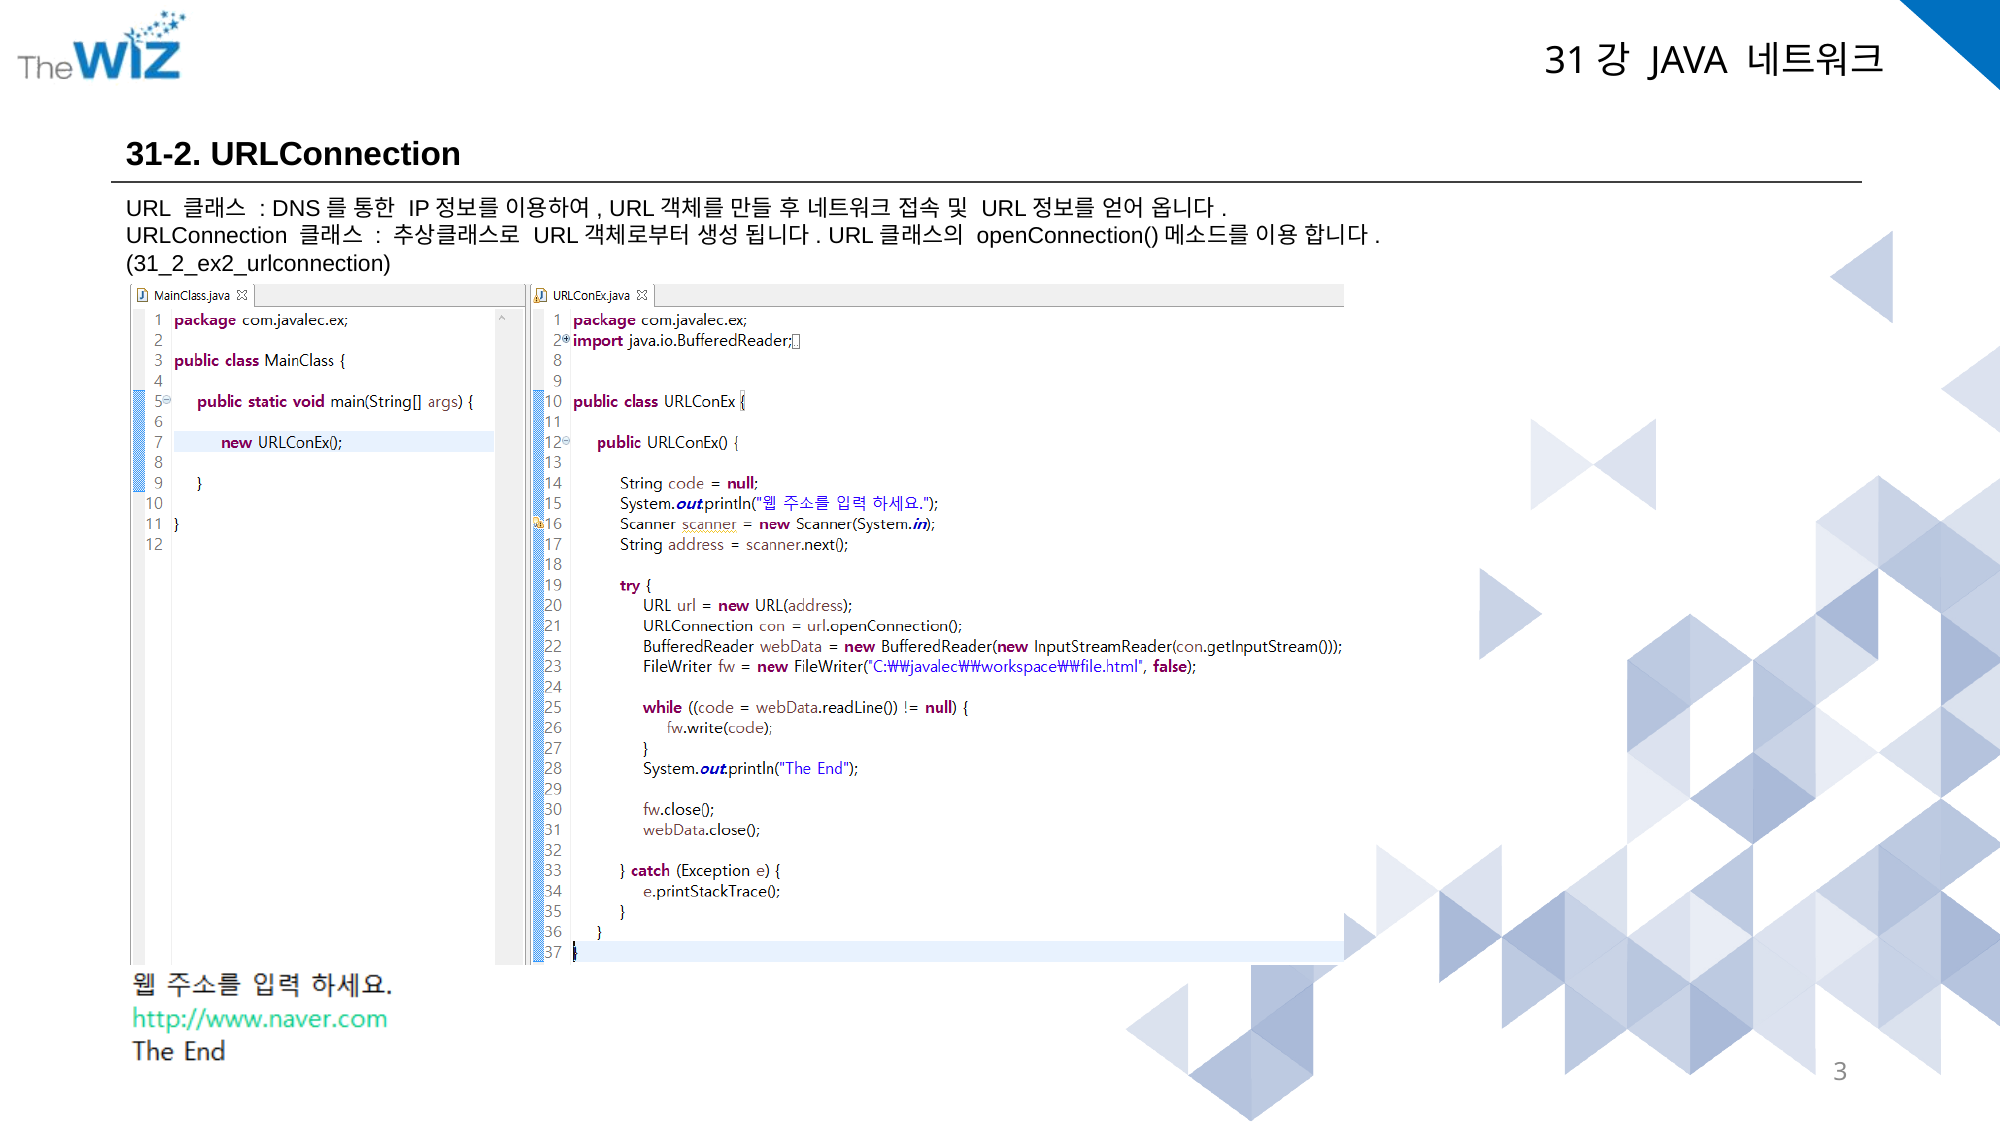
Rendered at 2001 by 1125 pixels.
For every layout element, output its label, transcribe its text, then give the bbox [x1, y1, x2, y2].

picture [129, 284, 1344, 965]
picture [129, 969, 402, 1081]
text_box 31-2. URLConnection [111, 124, 1863, 180]
text_box URL 클래스 : DNS를 통한 IP정보를 이용하여, URL객체를 만들 후 네트워크 접속 및 URL정보를 얻어 옵니다. URLConnection 클래스 : 추상클래스로 URL객체로부터 생성 됩니다. URL클래스의 openConnection()메소드를 이용 합니다. (31_2_ex2_urlconnection) [111, 186, 1863, 284]
picture [0, 0, 215, 90]
slide_number 3 [1412, 1042, 1863, 1103]
